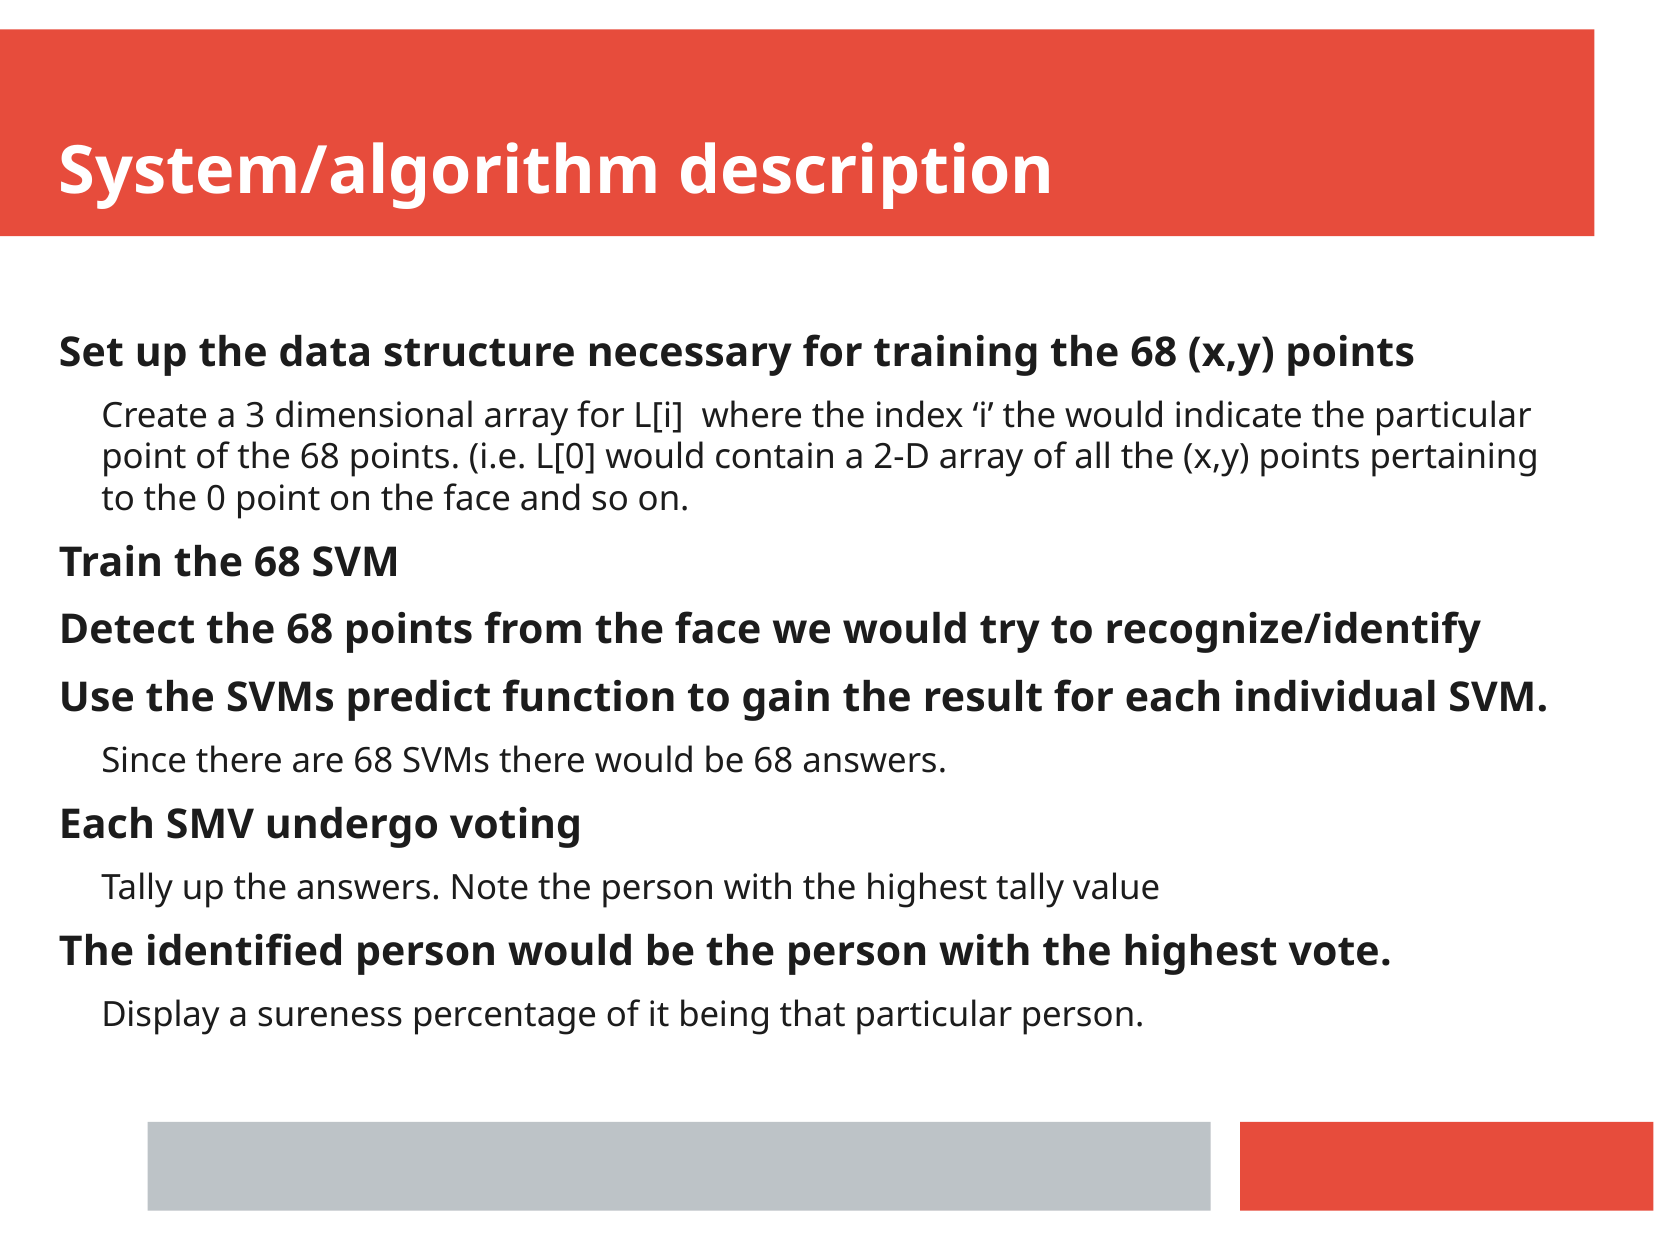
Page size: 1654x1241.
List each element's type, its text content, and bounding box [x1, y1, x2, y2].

text_box Set up the data structure necessary for training the 68 (x,y) points Create a 3 dimensional array for L[i] where the index ‘i’ the would indicate the particular point of the 68 points. (i.e. L[0] would contain a 2-D array of all the (x,y) points pertaining to the 0 point on the face and so on. Train the 68 SVM Detect the 68 points from the face we would try to recognize/identify Use the SVMs predict function to gain the result for each individual SVM. Since there are 68 SVMs there would be 68 answers. Each SMV undergo voting Tally up the answers. Note the person with the highest tally value The identified person would be the person with the highest vote. Display a sureness percentage of it being that particular person. [58, 324, 1565, 1093]
text_box System/algorithm description [58, 58, 1595, 207]
